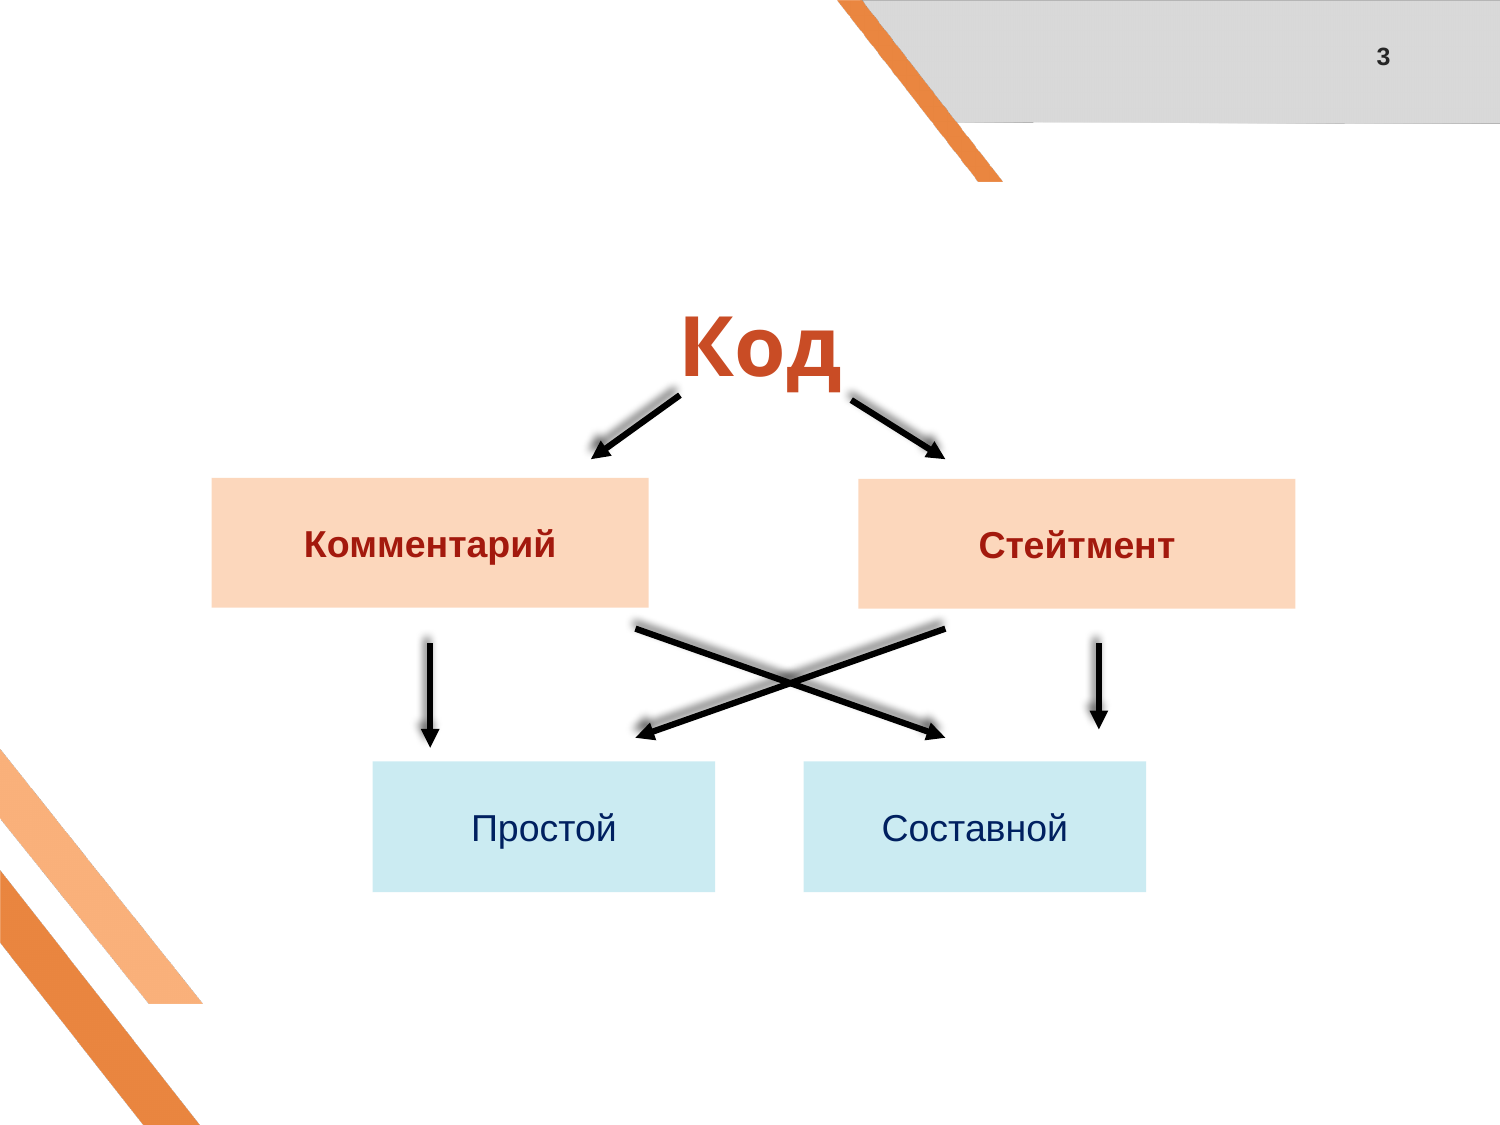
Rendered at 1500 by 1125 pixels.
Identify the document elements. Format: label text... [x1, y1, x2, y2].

picture [837, 0, 1500, 182]
slide_number 3 [1342, 28, 1425, 78]
text_box Стейтмент [858, 478, 1296, 609]
text_box Комментарий [211, 477, 649, 608]
title Код [648, 243, 852, 443]
picture [0, 745, 203, 1125]
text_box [850, 399, 946, 460]
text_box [590, 394, 681, 460]
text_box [635, 628, 946, 738]
text_box Составной [803, 761, 1147, 893]
text_box Простой [372, 761, 716, 893]
